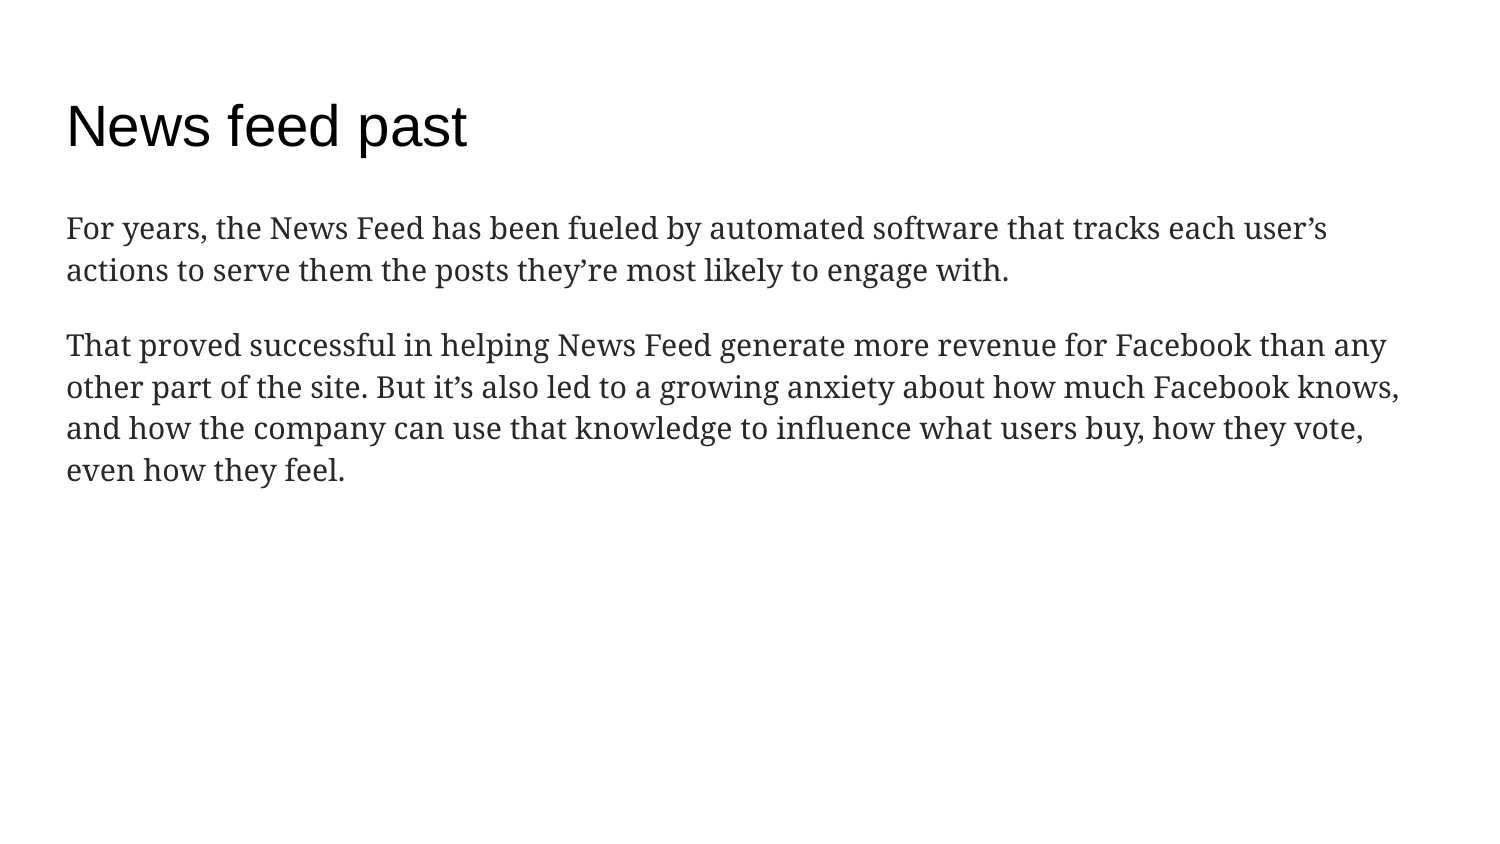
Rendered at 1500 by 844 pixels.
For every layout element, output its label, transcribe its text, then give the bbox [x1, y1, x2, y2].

title News feed past [51, 72, 1449, 167]
list For years, the News Feed has been fueled by automated software that tracks each user’s actions to serve them the posts they’re most likely to engage with. That proved successful in helping News Feed generate more revenue for Facebook than any other part of the site. But it’s also led to a growing anxiety about how much Facebook knows, and how the company can use that knowledge to influence what users buy, how they vote, even how they feel. [51, 189, 1449, 750]
